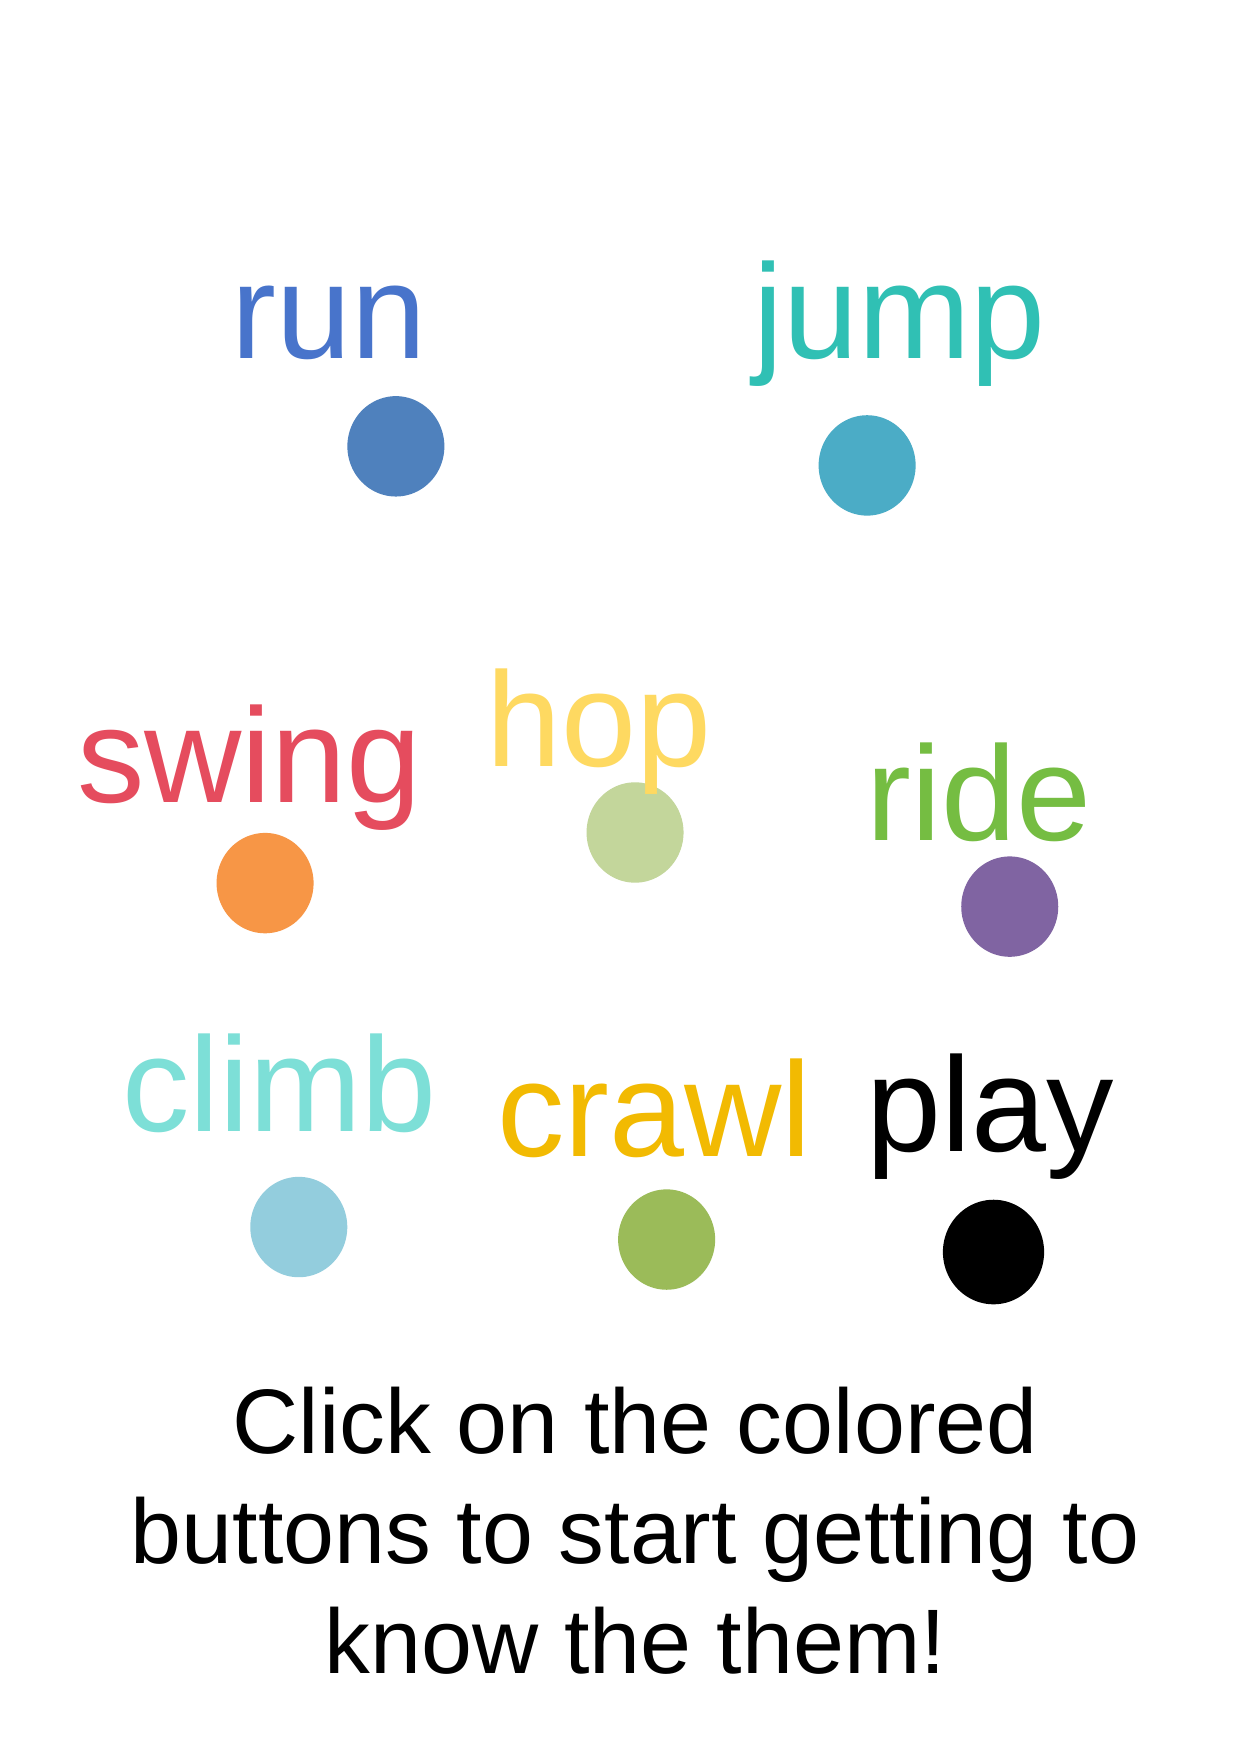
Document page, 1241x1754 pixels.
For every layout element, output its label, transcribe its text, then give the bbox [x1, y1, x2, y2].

text_box [942, 1199, 1045, 1305]
text_box swing [62, 660, 453, 806]
text_box play [851, 1009, 1241, 1187]
text_box climb [107, 989, 498, 1135]
text_box [816, 413, 918, 518]
text_box [959, 854, 1061, 959]
text_box run [216, 216, 607, 362]
text_box [214, 830, 316, 936]
text_box jump [738, 216, 1129, 362]
text_box [584, 780, 686, 885]
text_box [248, 1174, 350, 1280]
text_box crawl [482, 1014, 851, 1160]
text_box ride [851, 698, 1241, 844]
text_box hop [471, 623, 862, 769]
text_box [616, 1187, 718, 1292]
text_box [345, 394, 447, 499]
text_box Click on the colored buttons to start getting to know the them! [62, 1354, 1209, 1739]
